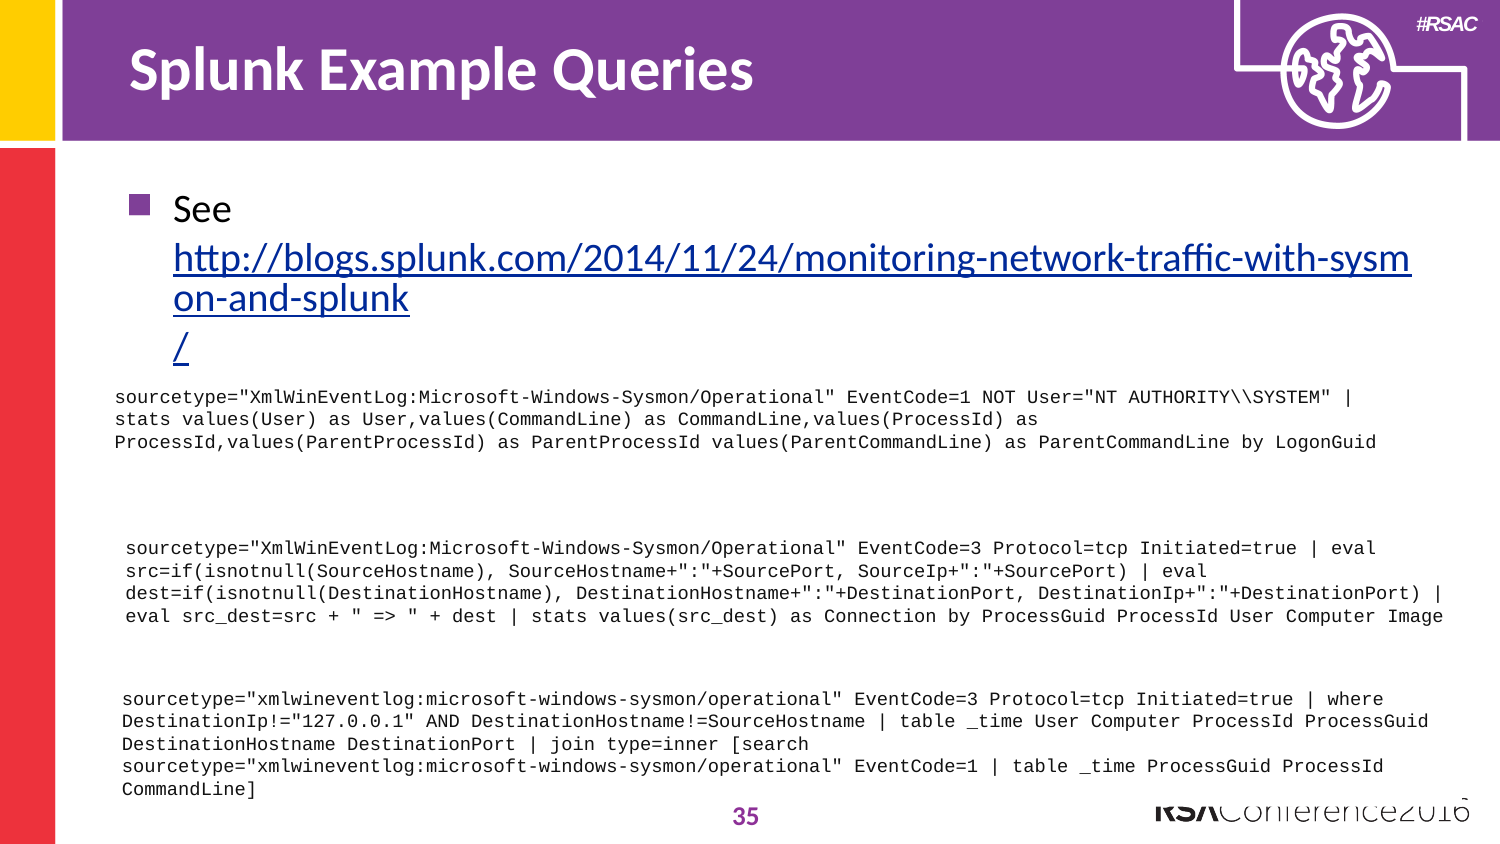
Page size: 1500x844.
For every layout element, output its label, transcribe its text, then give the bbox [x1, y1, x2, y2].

text_box sourcetype="XmlWinEventLog:Microsoft-Windows-Sysmon/Operational" EventCode=3 Protocol=tcp Initiated=true | eval src=if(isnotnull(SourceHostname), SourceHostname+":"+SourcePort, SourceIp+":"+SourcePort) | eval dest=if(isnotnull(DestinationHostname), DestinationHostname+":"+DestinationPort, DestinationIp+":"+DestinationPort) | eval src_dest=src + " => " + dest | stats values(src_dest) as Connection by ProcessGuid ProcessId User Computer Image [125, 533, 1466, 634]
text_box sourcetype="XmlWinEventLog:Microsoft-Windows-Sysmon/Operational" EventCode=1 NOT User="NT AUTHORITY\\SYSTEM" | stats values(User) as User,values(CommandLine) as CommandLine,values(ProcessId) as ProcessId,values(ParentProcessId) as ParentProcessId values(ParentCommandLine) as ParentCommandLine by LogonGuid [114, 381, 1389, 460]
picture [0, 0, 1500, 844]
slide_number 35 [659, 807, 833, 837]
title Splunk Example Queries [114, 1, 1272, 129]
list See http://blogs.splunk.com/2014/11/24/monitoring-network-traffic-with-sysmon-and-splunk/ Processes grouped by logon GUID: Outbound connections by process: Command line for non-local connections: [114, 174, 1443, 732]
text_box sourcetype="xmlwineventlog:microsoft-windows-sysmon/operational" EventCode=3 Protocol=tcp Initiated=true | where DestinationIp!="127.0.0.1" AND DestinationHostname!=SourceHostname | table _time User Computer ProcessId ProcessGuid DestinationHostname DestinationPort | join type=inner [search sourcetype="xmlwineventlog:microsoft-windows-sysmon/operational" EventCode=1 | table _time ProcessGuid ProcessId CommandLine] [121, 683, 1462, 807]
